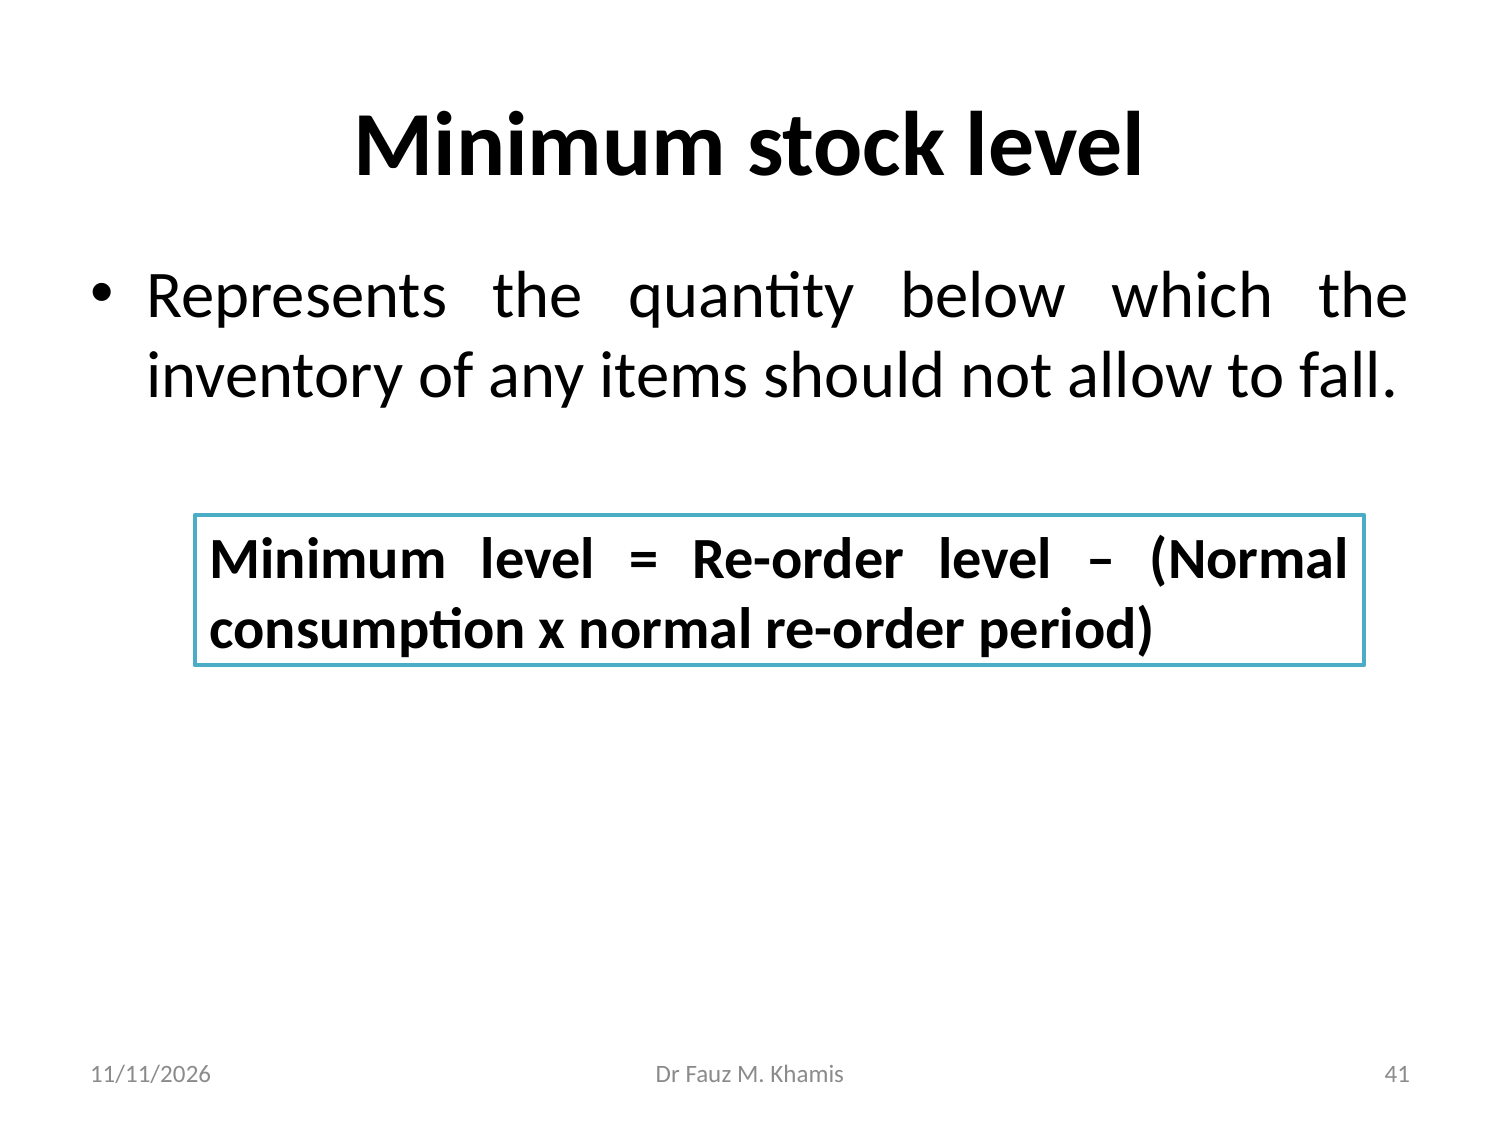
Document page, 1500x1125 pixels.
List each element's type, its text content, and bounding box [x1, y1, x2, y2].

title Minimum stock level [75, 45, 1425, 233]
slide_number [75, 1042, 425, 1103]
text_box Minimum level = Re-order level – (Normal consumption x normal re-order period) [193, 513, 1366, 667]
slide_number 41 [1074, 1042, 1425, 1103]
list Represents the quantity below which the inventory of any items should not allow to fall. [75, 243, 1425, 1005]
footer Dr Fauz M. Khamis [512, 1042, 988, 1103]
